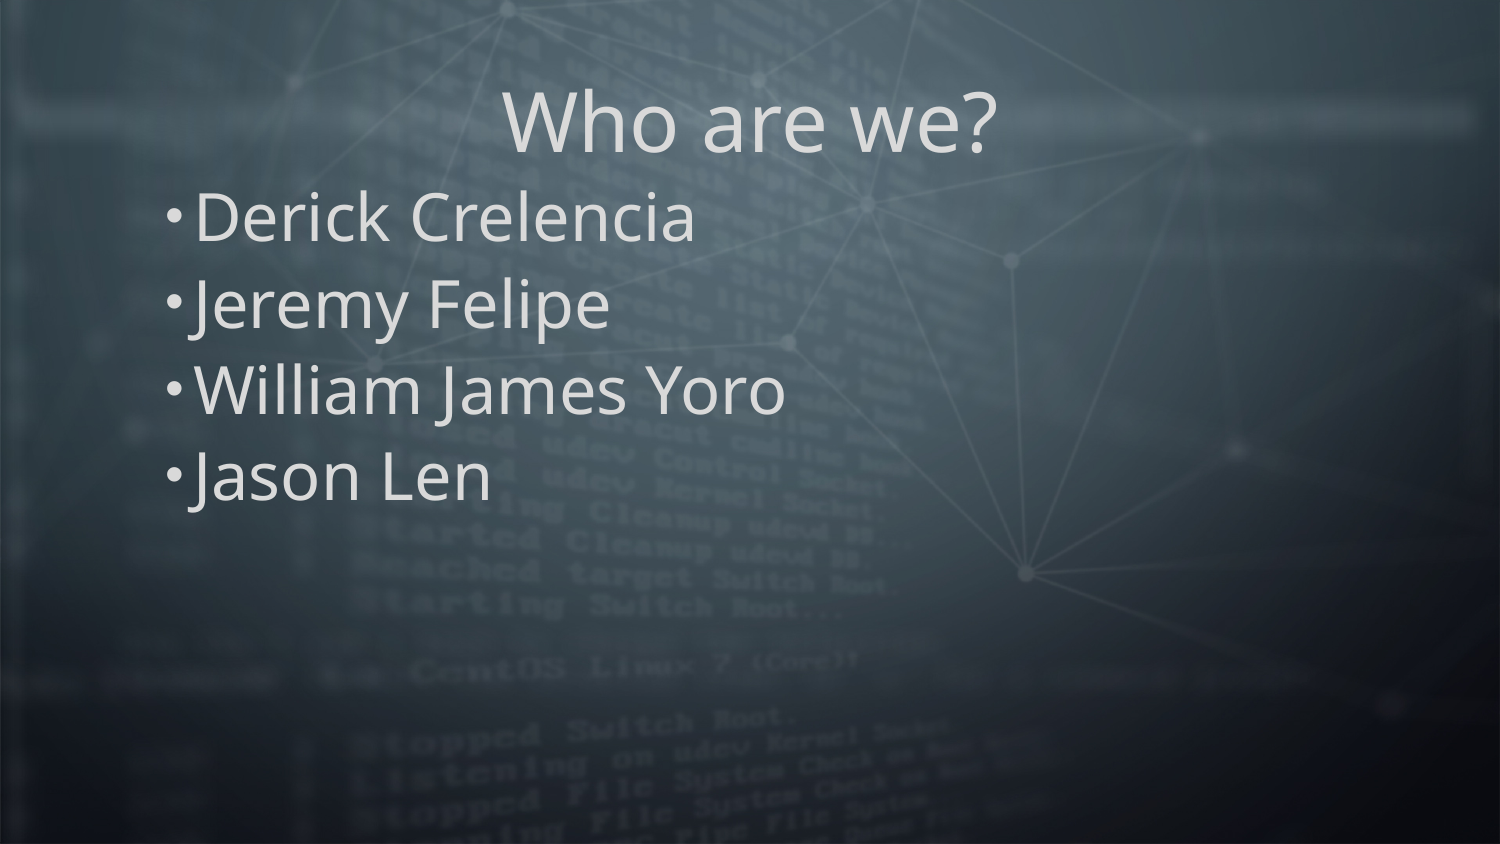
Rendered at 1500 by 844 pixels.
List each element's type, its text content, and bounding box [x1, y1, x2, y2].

list Derick Crelencia Jeremy Felipe William James Yoro Jason Len [150, 167, 1383, 760]
picture [0, 0, 1500, 844]
title Who are we? [150, 84, 1350, 167]
